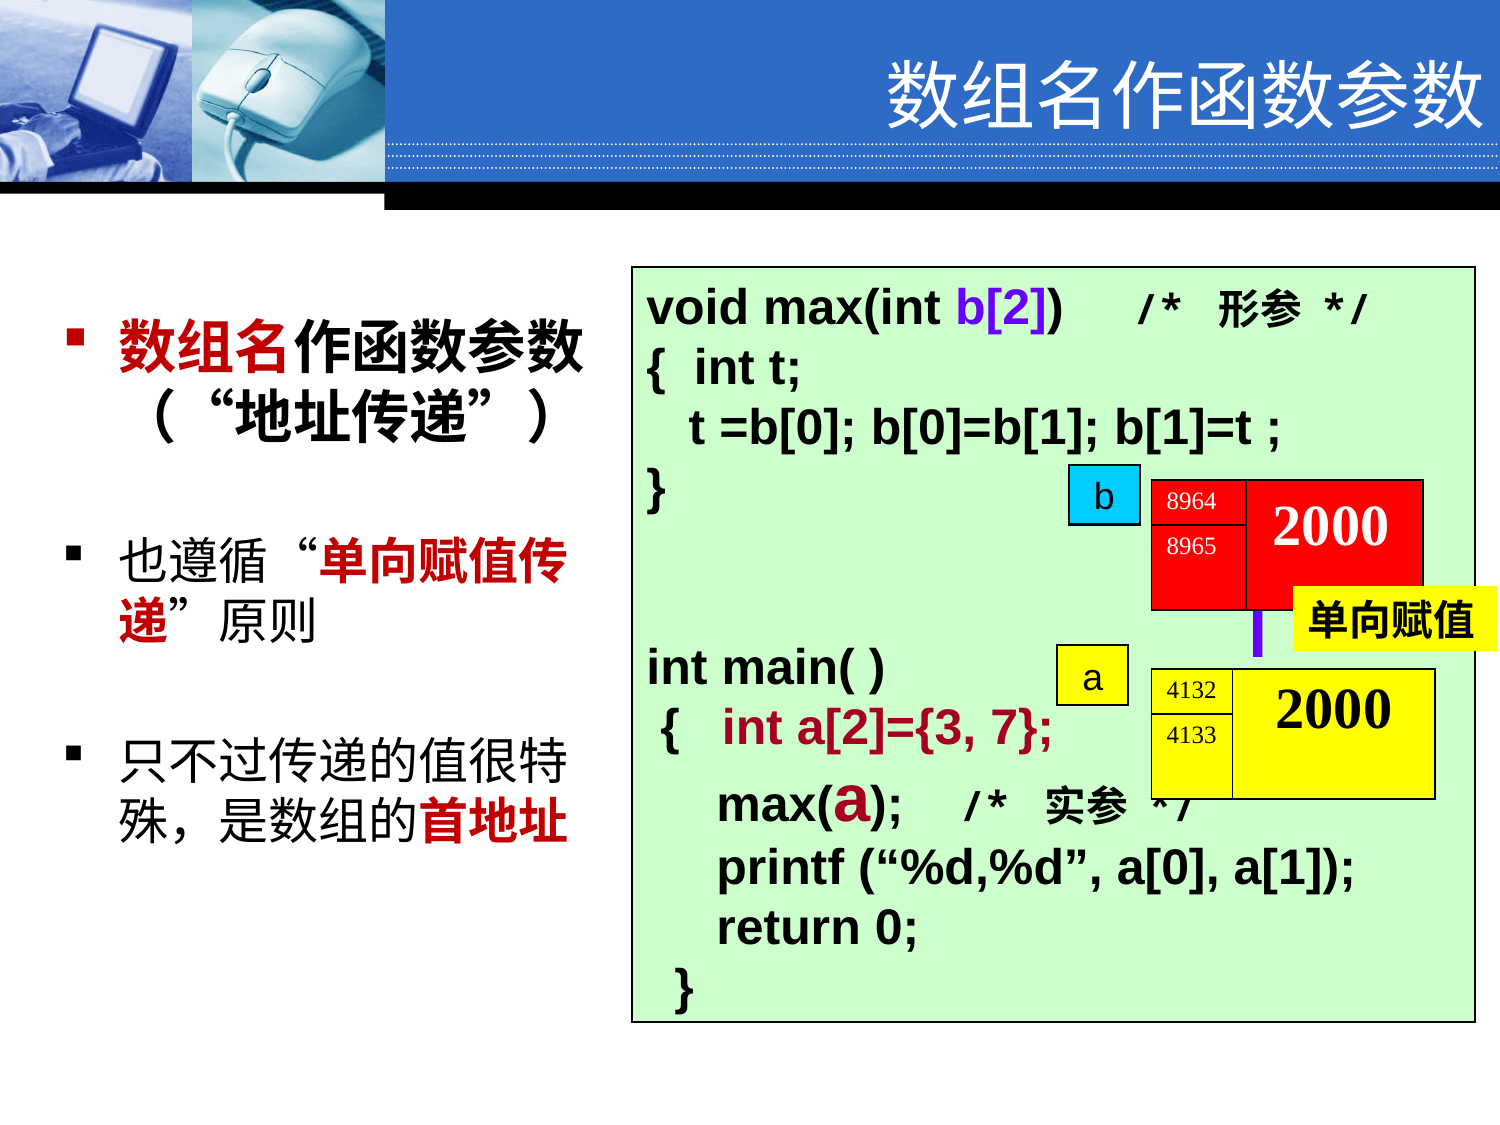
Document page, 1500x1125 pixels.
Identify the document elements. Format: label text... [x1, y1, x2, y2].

table_header 8964 [1152, 481, 1245, 524]
text_box 数组名作函数参数 [462, 49, 1500, 138]
text_box 数组名作函数参数（“地址传递”） 也遵循“单向赋值传递”原则 只不过传递的值很特殊，是数组的首地址 [47, 302, 609, 976]
text_box a [1057, 645, 1129, 705]
table_header [1247, 481, 1422, 609]
table_header 4132 [1152, 670, 1232, 713]
table_cell 4133 [1152, 715, 1232, 798]
text_box b [1069, 464, 1140, 525]
text_box void max(int b[2]) /* 形参 */ { int t; t =b[0]; b[0]=b[1]; b[1]=t ; } int main( ) { int a[2]={3, 7}; max(a); /* 实参 */ printf (“%d,%d”, a[0], a[1]); return 0; } [631, 267, 1476, 1022]
table_cell 8965 [1152, 526, 1245, 609]
table_header 2000 [1233, 670, 1434, 798]
text_box 2000 [1257, 479, 1412, 565]
picture [0, 0, 385, 181]
text_box 单向赋值 [1293, 586, 1498, 651]
